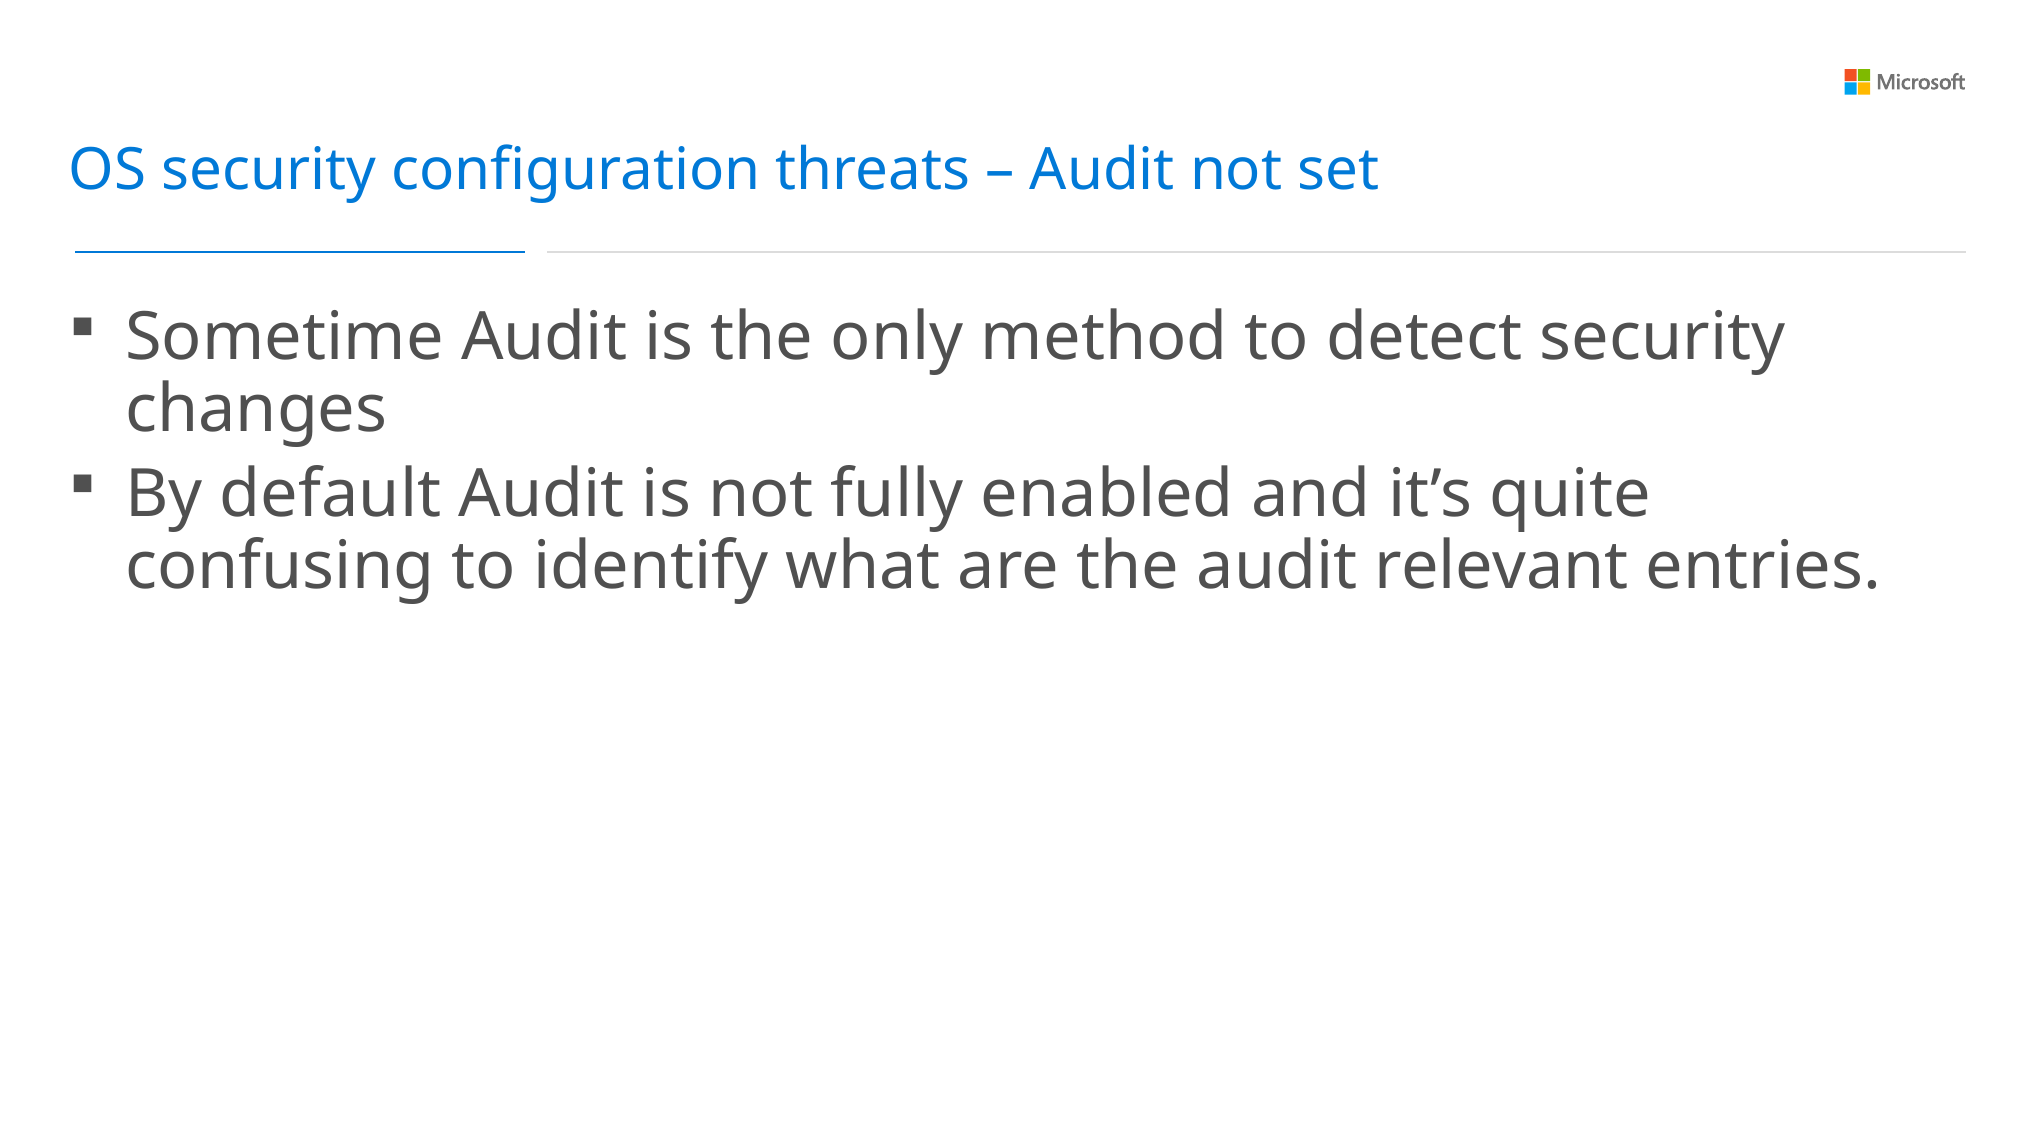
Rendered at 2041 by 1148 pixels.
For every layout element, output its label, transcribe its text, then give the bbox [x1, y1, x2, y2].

text_box Sometime Audit is the only method to detect security changes By default Audit is not fully enabled and it’s quite confusing to identify what are the audit relevant entries. [45, 287, 1995, 949]
list OS security configuration threats – Audit not set [45, 120, 1968, 200]
